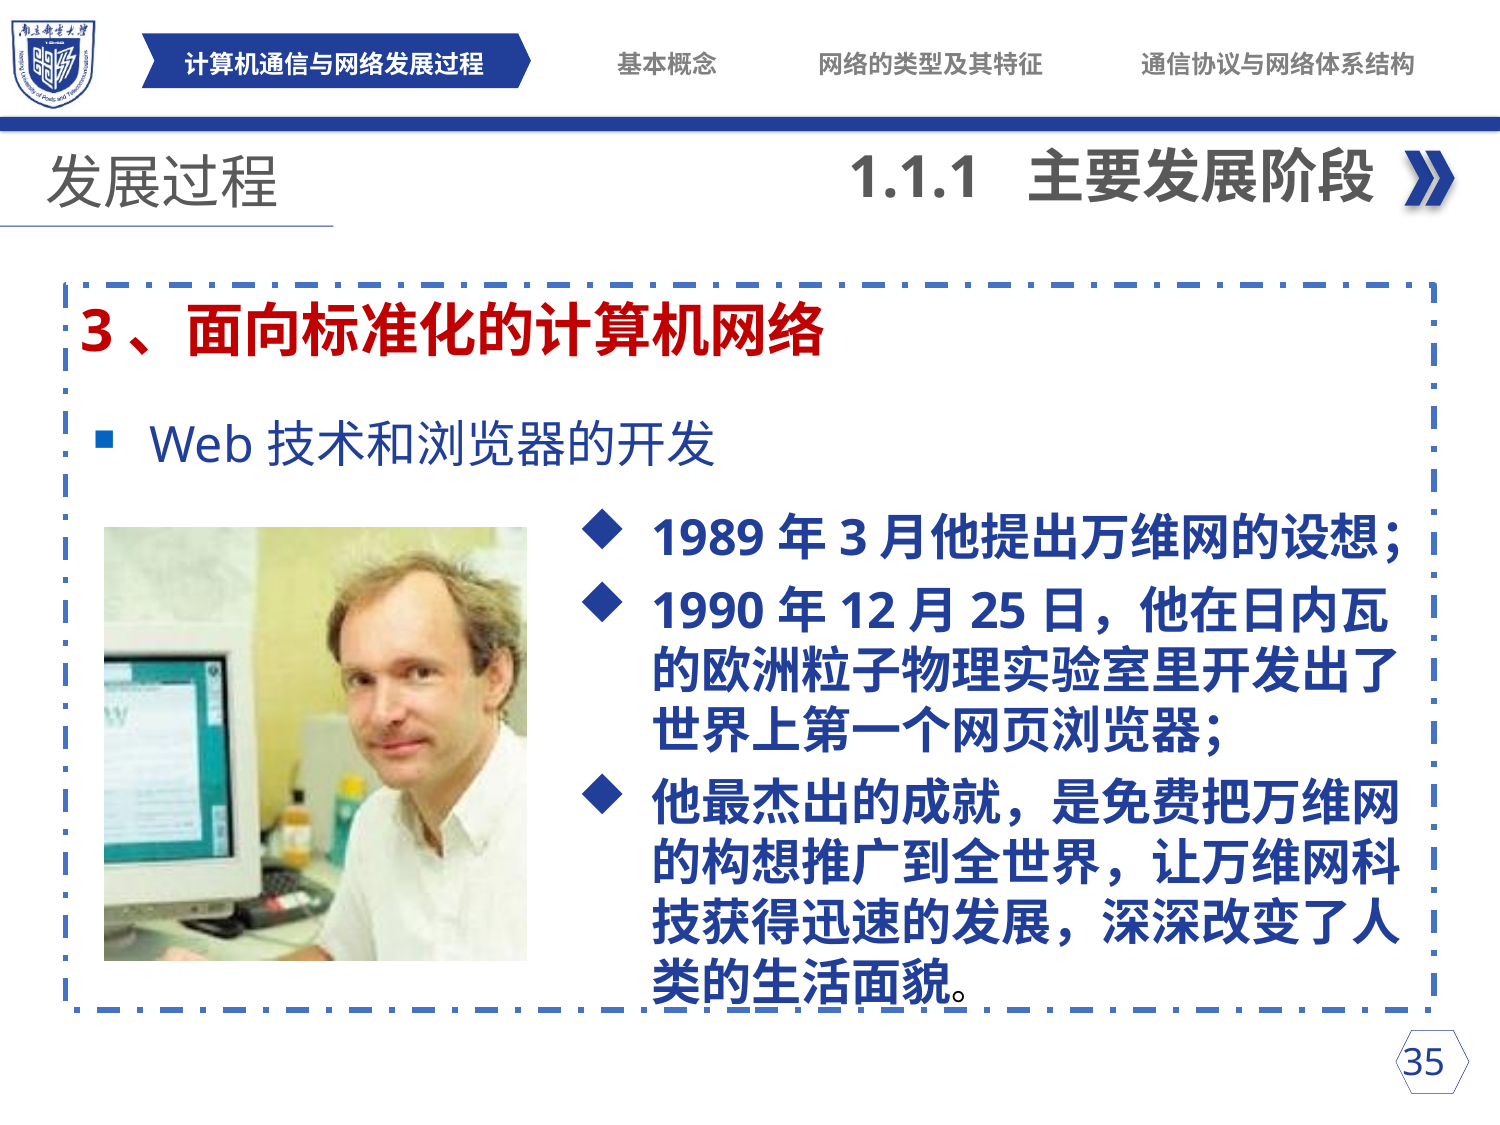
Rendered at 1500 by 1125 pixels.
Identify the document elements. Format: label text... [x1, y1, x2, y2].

text_box 3、面向标准化的计算机网络 [65, 285, 1435, 1010]
text_box [100, 517, 563, 946]
text_box 基本概念 [559, 48, 777, 79]
text_box 网络的类型及其特征 [806, 48, 1055, 79]
text_box 计算机通信与网络发展过程 [170, 48, 510, 79]
text_box 通信协议与网络体系结构 [1090, 48, 1467, 79]
picture [104, 527, 527, 961]
text_box [0, 116, 1500, 132]
text_box 1.1.1 主要发展阶段 [113, 132, 1391, 217]
text_box Web技术和浏览器的开发 [78, 411, 789, 493]
picture [0, 16, 108, 110]
text_box 发展过程 [9, 143, 315, 218]
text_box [1404, 150, 1455, 206]
text_box [140, 32, 533, 90]
text_box 35 [1363, 1030, 1494, 1092]
text_box 1989年3月他提出万维网的设想； 1990年12月25日，他在日内瓦的欧洲粒子物理实验室里开发出了世界上第一个网页浏览器； 他最杰出的成就，是免费把万维网的构想推广到全世界，让万维网科技获得迅速的发展，深深改变了人类的生活面貌。 [563, 498, 1417, 1018]
